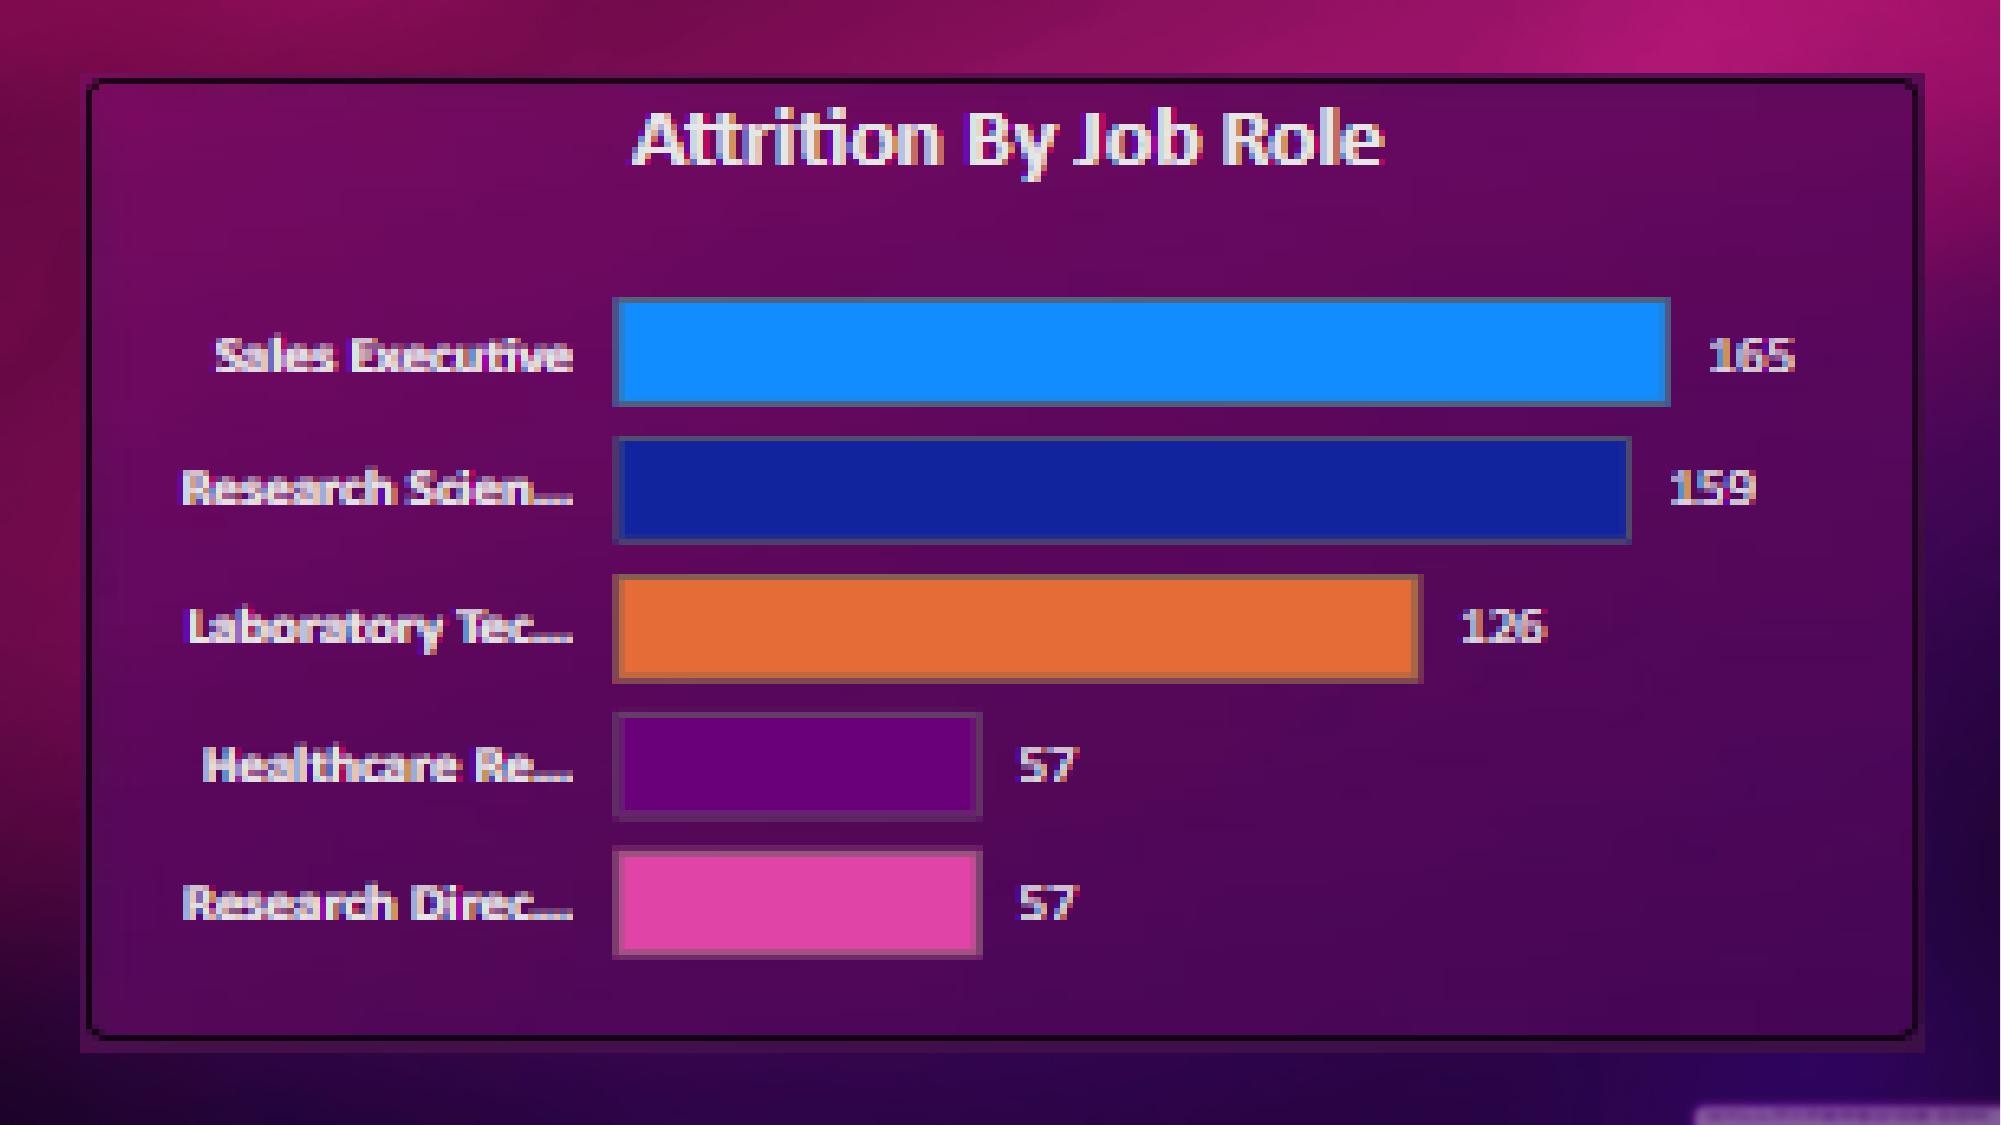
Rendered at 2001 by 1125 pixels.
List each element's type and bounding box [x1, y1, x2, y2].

picture [0, 0, 2001, 1125]
list [80, 73, 1925, 1053]
